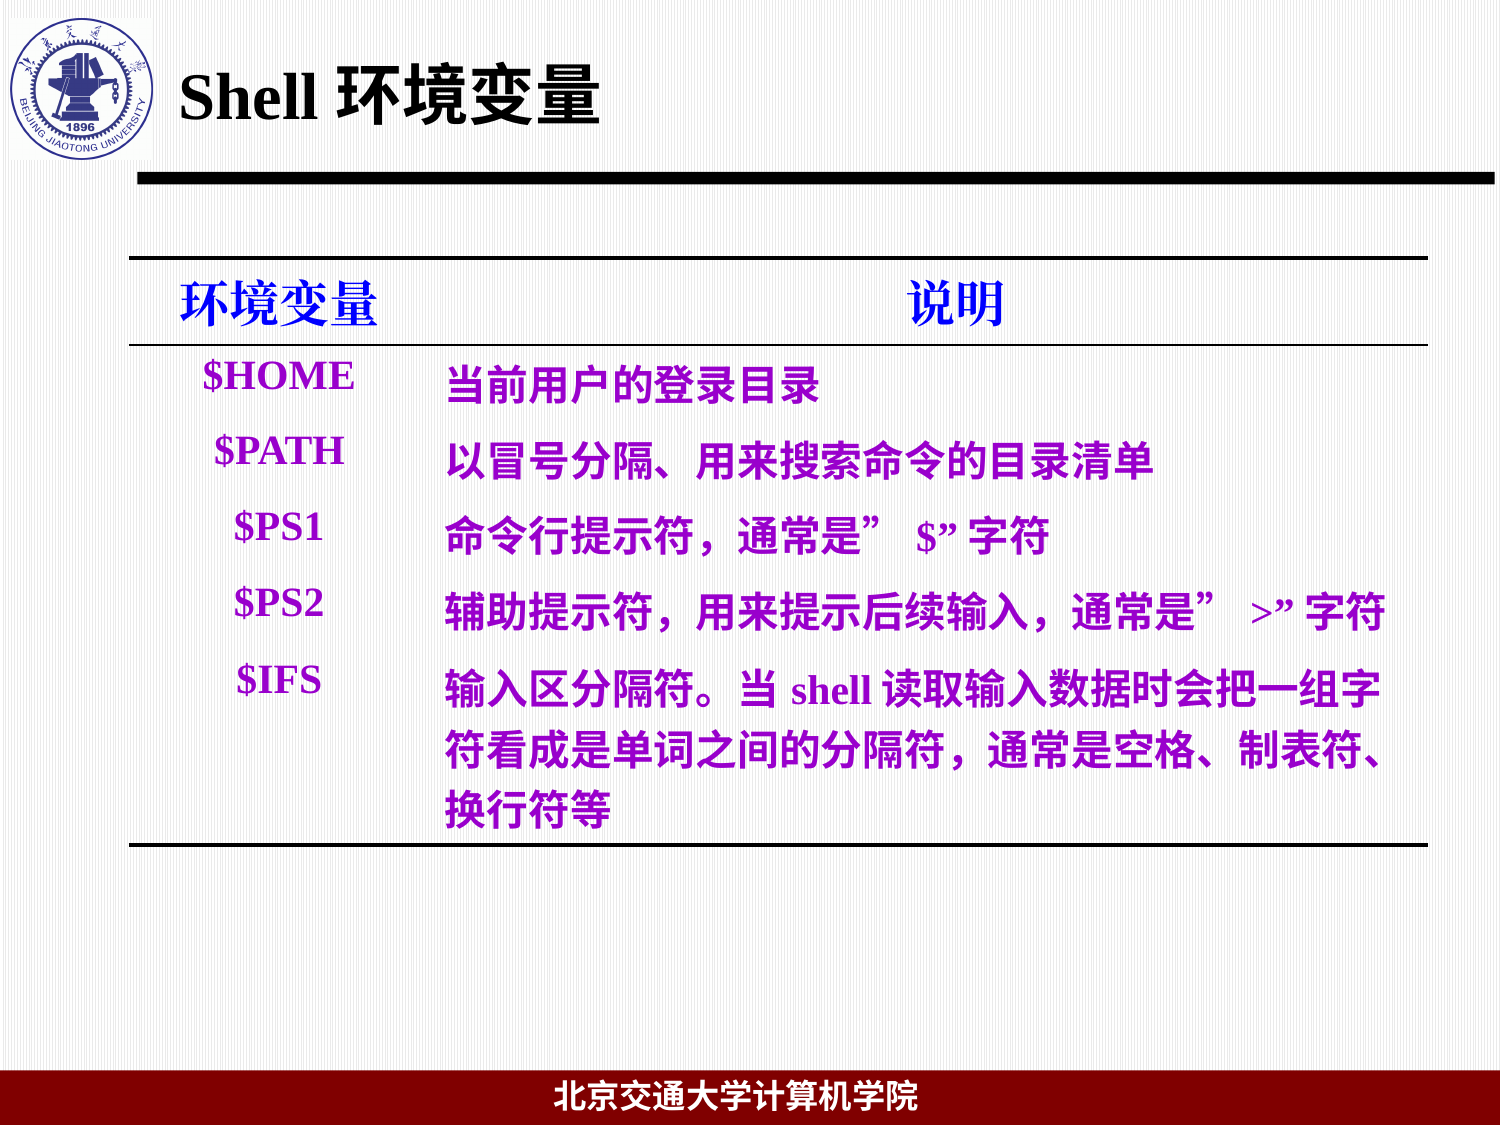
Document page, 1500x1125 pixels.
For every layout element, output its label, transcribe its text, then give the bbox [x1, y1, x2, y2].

table_cell 以冒号分隔、用来搜索命令的目录清单 [430, 420, 1428, 496]
table_cell 当前用户的登录目录 [430, 346, 1428, 420]
table_cell $PS1 [129, 496, 430, 571]
table_cell $HOME [129, 346, 430, 420]
picture [10, 18, 153, 160]
title Shell环境变量 [164, 45, 1425, 233]
table_cell $IFS [129, 649, 430, 843]
table_header 说明 [430, 260, 1428, 344]
table_header 环境变量 [129, 260, 430, 344]
table_cell 输入区分隔符。当shell读取输入数据时会把一组字符看成是单词之间的分隔符，通常是空格、制表符、换行符等 [430, 649, 1428, 843]
table_cell 辅助提示符，用来提示后续输入，通常是”>”字符 [430, 571, 1428, 649]
table_cell $PS2 [129, 571, 430, 649]
table_cell 命令行提示符，通常是”$”字符 [430, 496, 1428, 571]
table_cell $PATH [129, 420, 430, 496]
